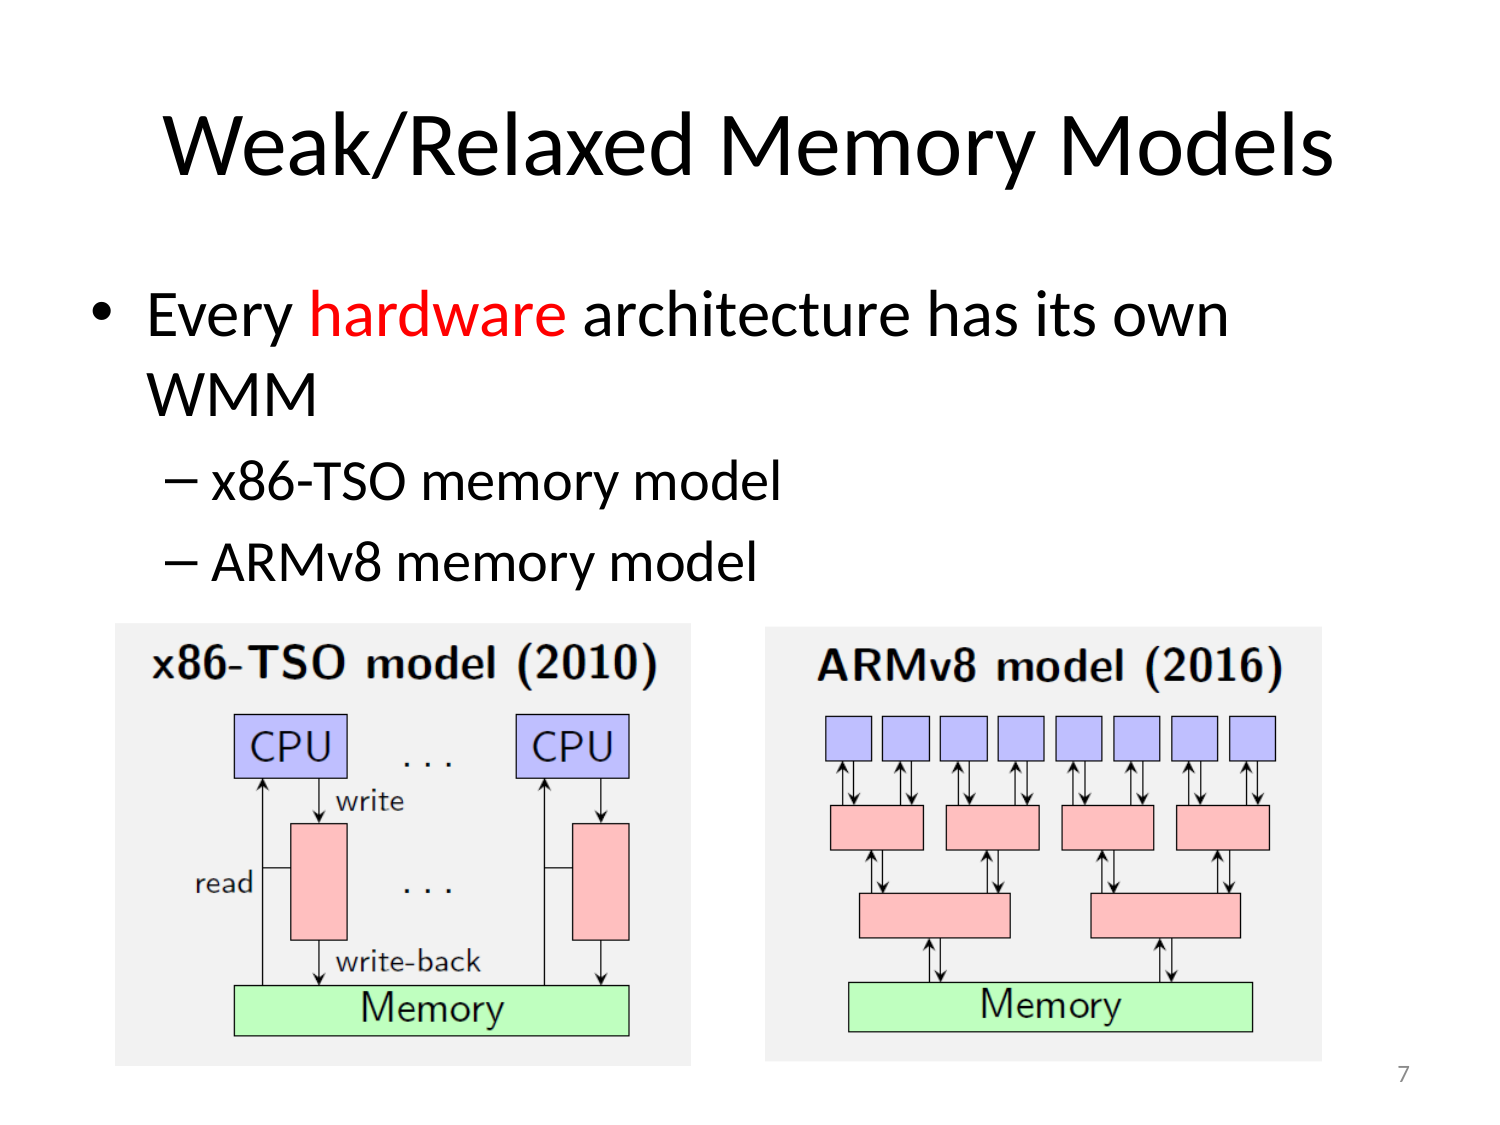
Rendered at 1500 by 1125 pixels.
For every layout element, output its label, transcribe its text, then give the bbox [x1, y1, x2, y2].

slide_number 7 [1074, 1042, 1425, 1103]
list Every hardware architecture has its own WMM x86-TSO memory model ARMv8 memory model … [75, 262, 1425, 1005]
title Weak/Relaxed Memory Models [75, 45, 1425, 233]
picture [115, 622, 691, 1066]
picture [765, 622, 1322, 1066]
